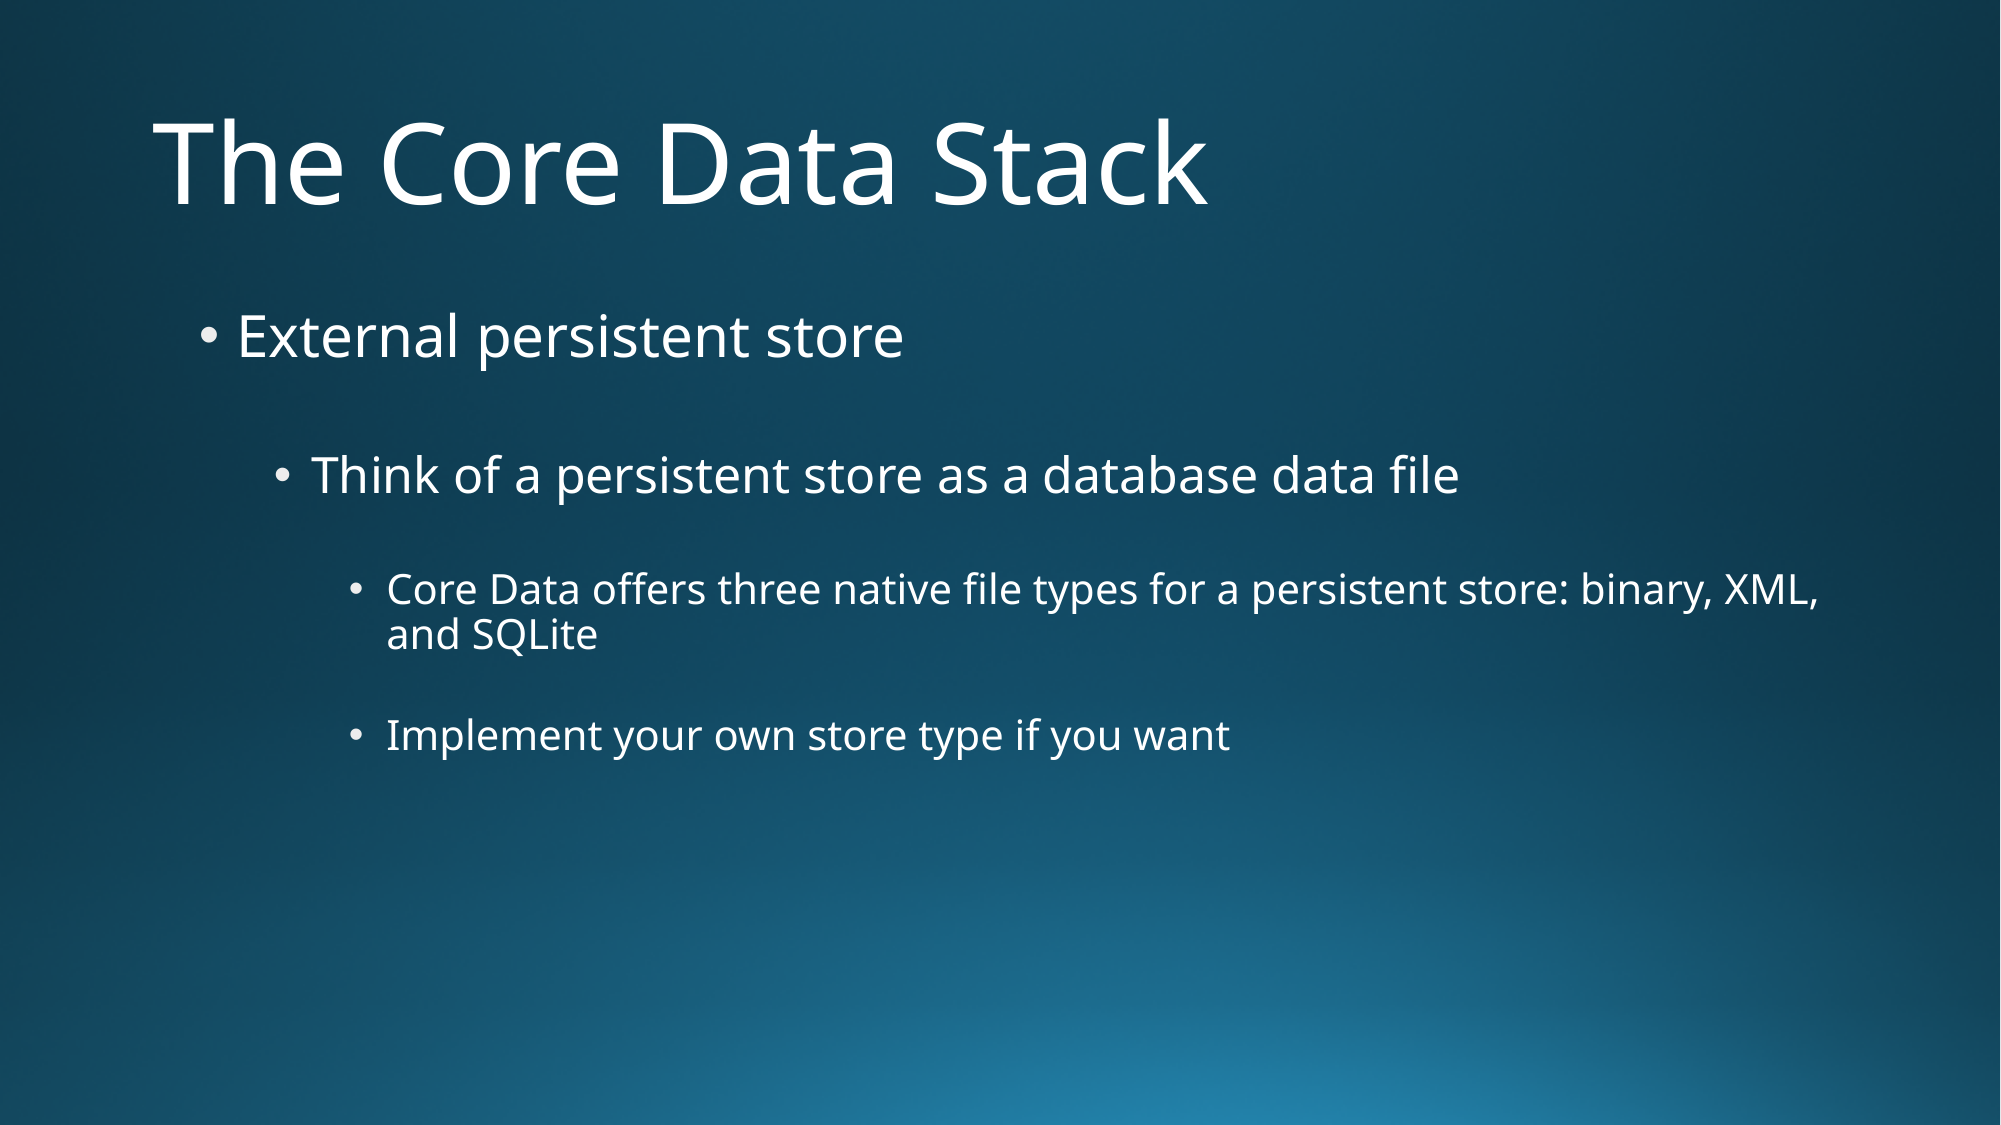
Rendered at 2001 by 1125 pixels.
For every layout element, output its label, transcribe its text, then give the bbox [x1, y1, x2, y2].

picture [0, 0, 2001, 1125]
list External persistent store Think of a persistent store as a database data file Core Data offers three native file types for a persistent store: binary, XML, and SQLite Implement your own store type if you want [183, 299, 1863, 1014]
title The Core Data Stack [137, 59, 1863, 278]
